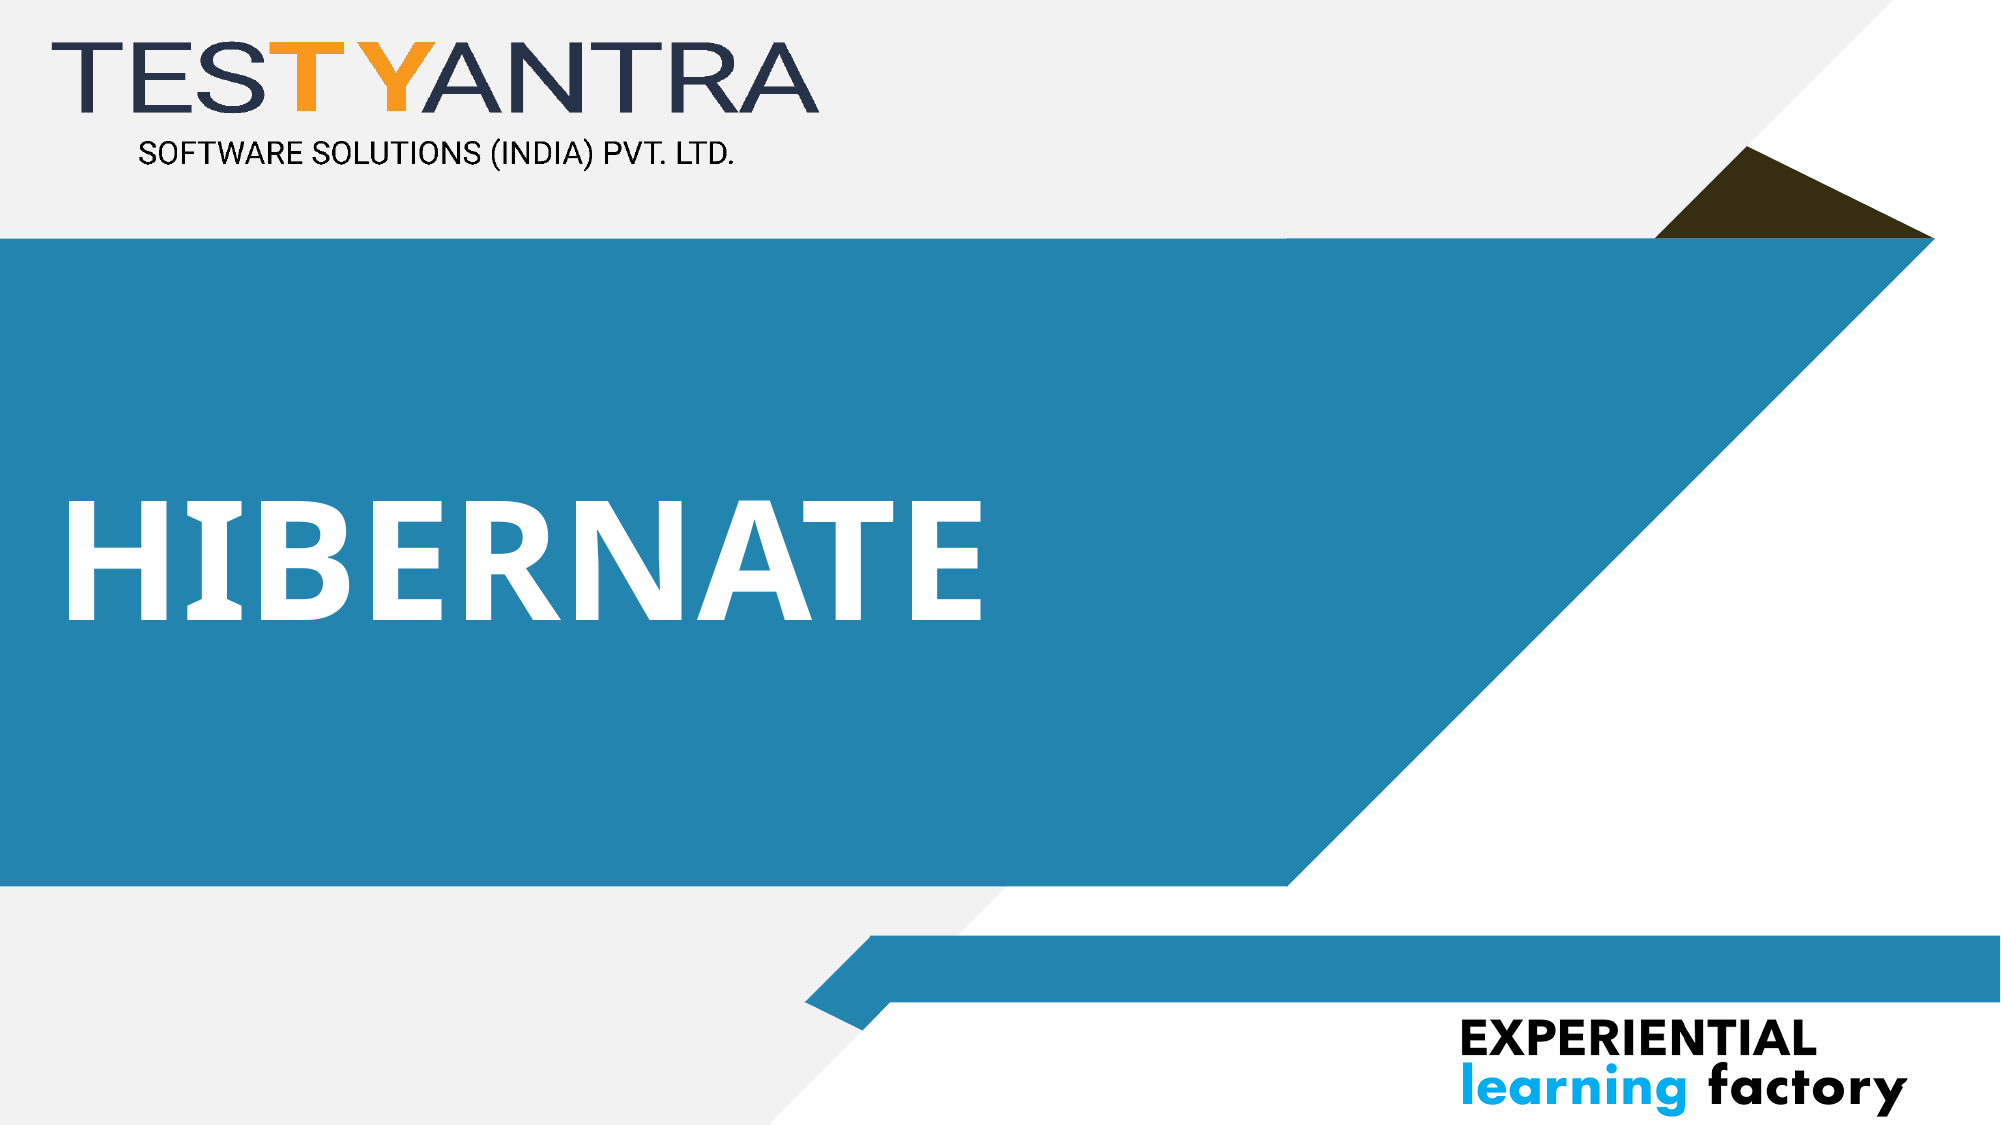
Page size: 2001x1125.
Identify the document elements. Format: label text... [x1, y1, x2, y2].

picture [1454, 1009, 1915, 1123]
title HIBERNATE [39, 238, 1935, 712]
slide_number 0 [1844, 1059, 1977, 1125]
picture [39, 0, 834, 200]
